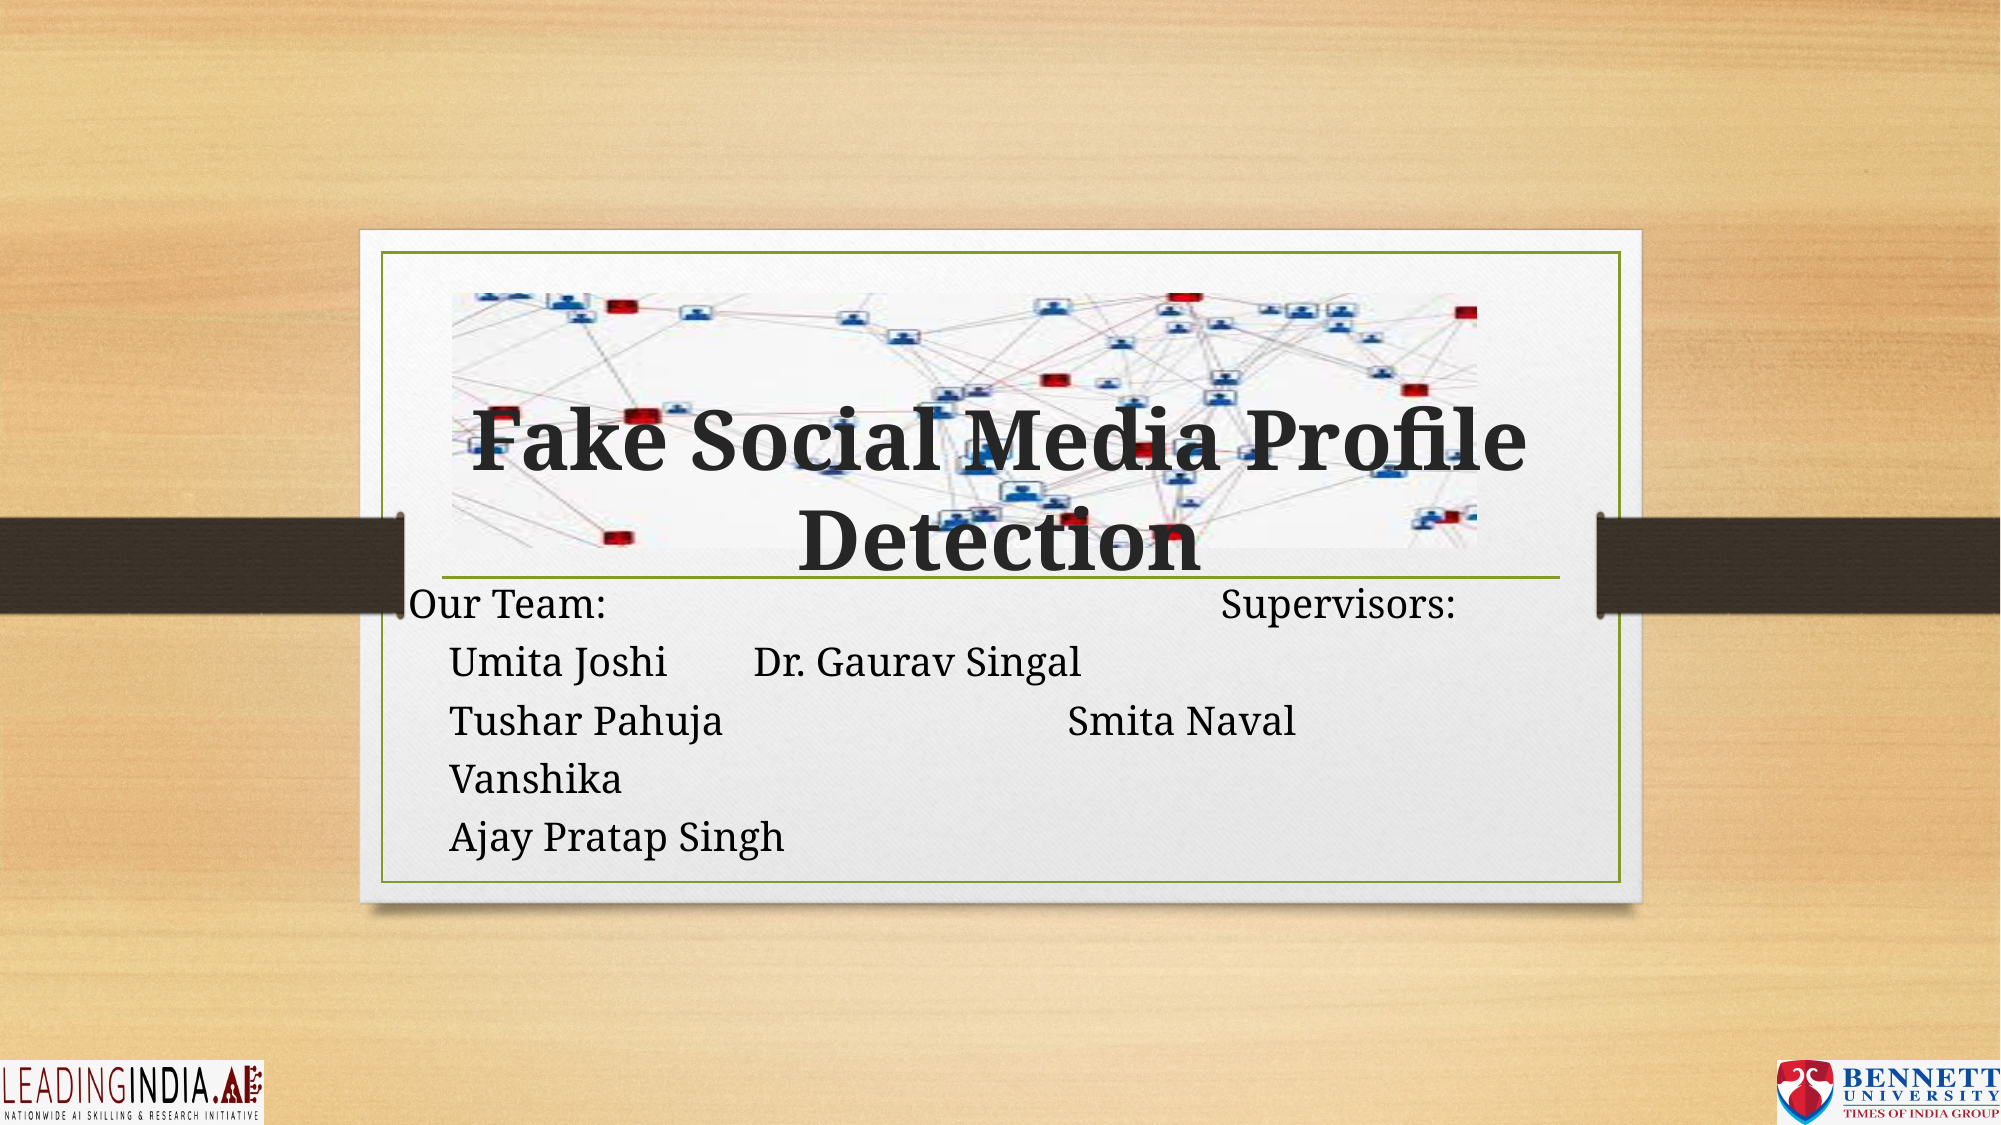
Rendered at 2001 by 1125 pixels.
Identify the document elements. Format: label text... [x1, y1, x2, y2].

title Fake Social Media Profile Detection [441, 345, 1560, 580]
subtitle Our Team: Supervisors: Umita Joshi Dr. Gaurav Singal Tushar Pahuja Smita Naval Vanshika Ajay Pratap Singh [393, 580, 1619, 892]
picture [0, 0, 2001, 1125]
